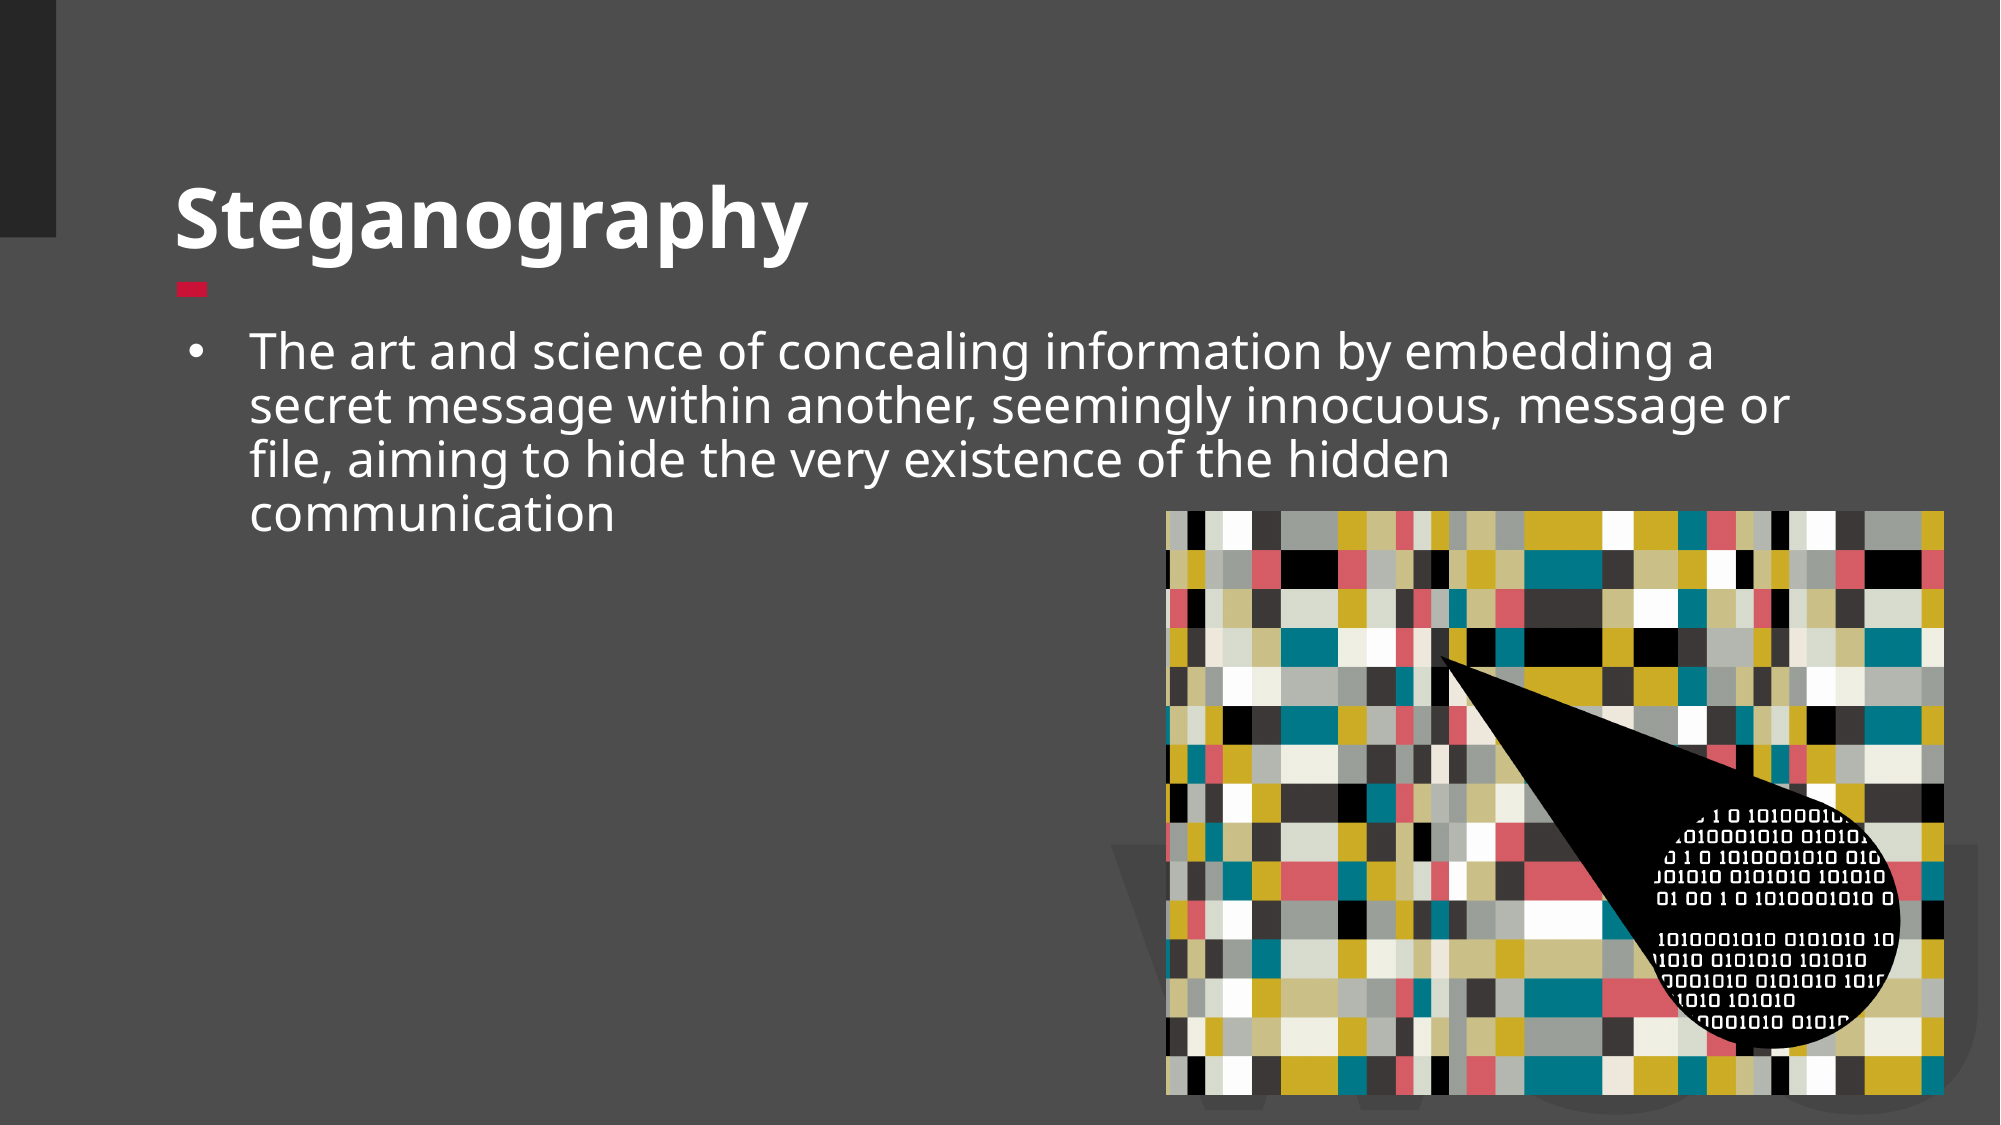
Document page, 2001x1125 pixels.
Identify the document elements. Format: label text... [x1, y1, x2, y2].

list The art and science of concealing information by embedding a secret message within another, seemingly innocuous, message or file, aiming to hide the very existence of the hidden communication [174, 326, 1826, 1064]
picture [1109, 510, 1979, 1115]
title Steganography [174, 58, 1826, 267]
